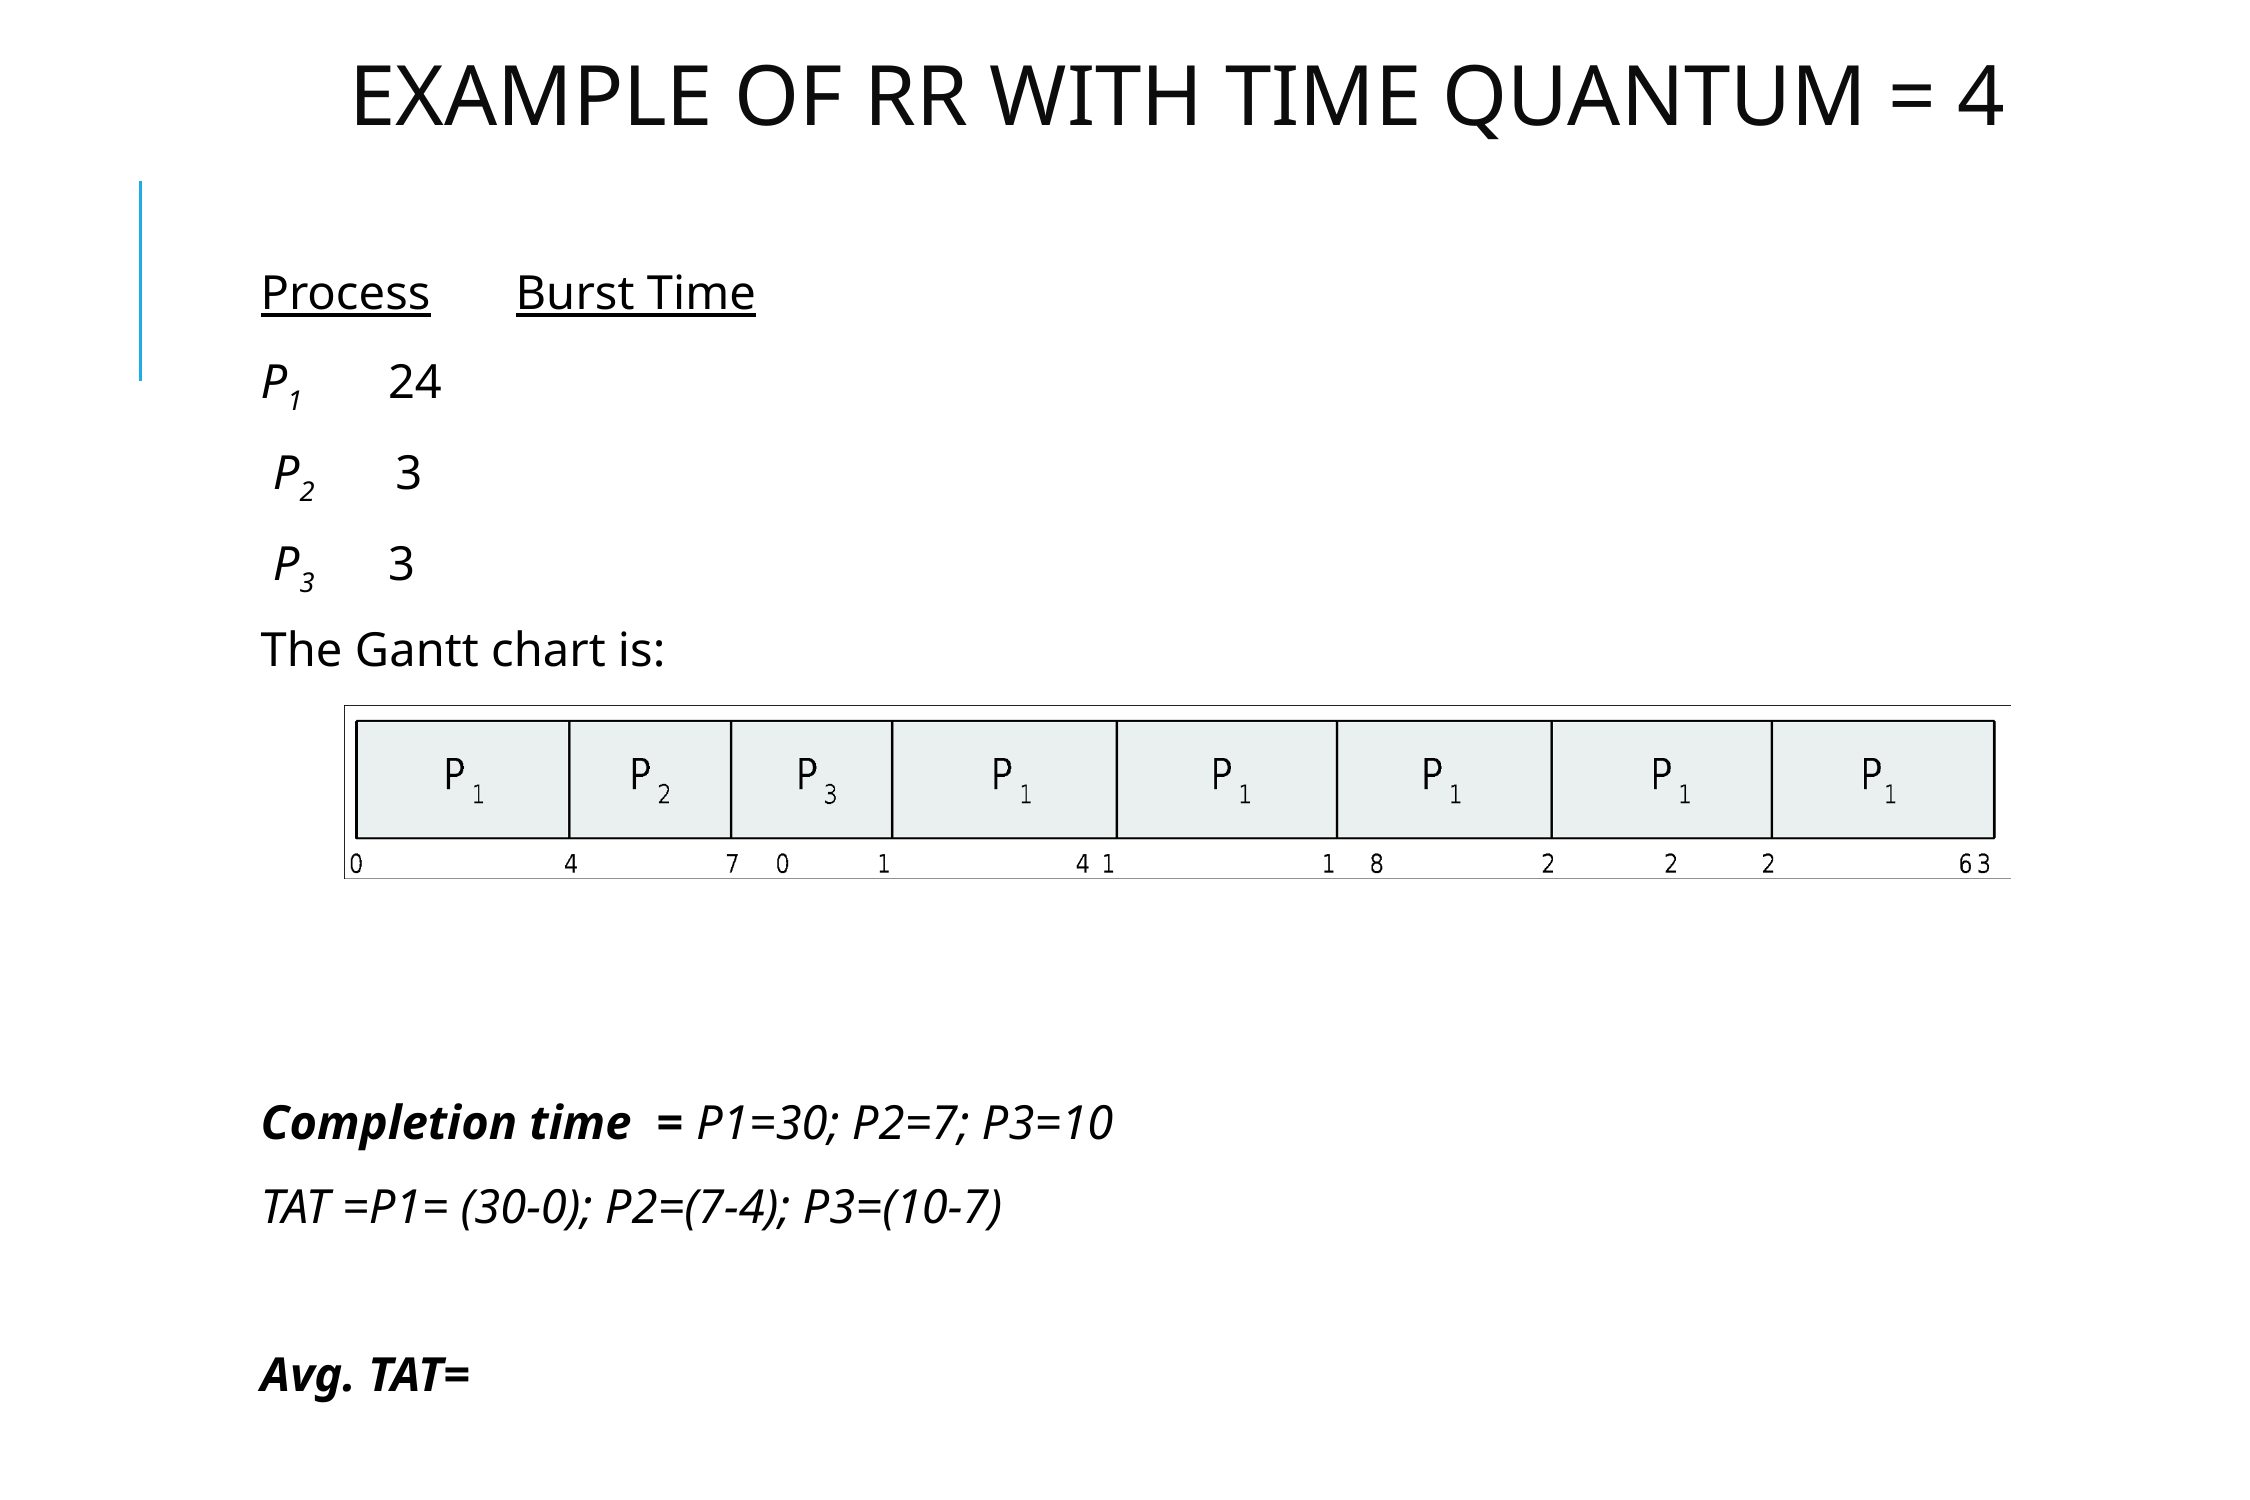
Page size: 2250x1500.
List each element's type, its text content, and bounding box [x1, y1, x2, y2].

list Process Burst Time P1 24 P2 3 P3 3 The Gantt chart is: Completion time = P1=30; P2=7; P3=10 TAT =P1= (30-0); P2=(7-4); P3=(10-7) Avg. TAT= [234, 261, 2198, 1419]
picture [343, 705, 2011, 879]
title EXAMPLE OF RR WITH TIME QUANTUM = 4 [334, 30, 2242, 173]
